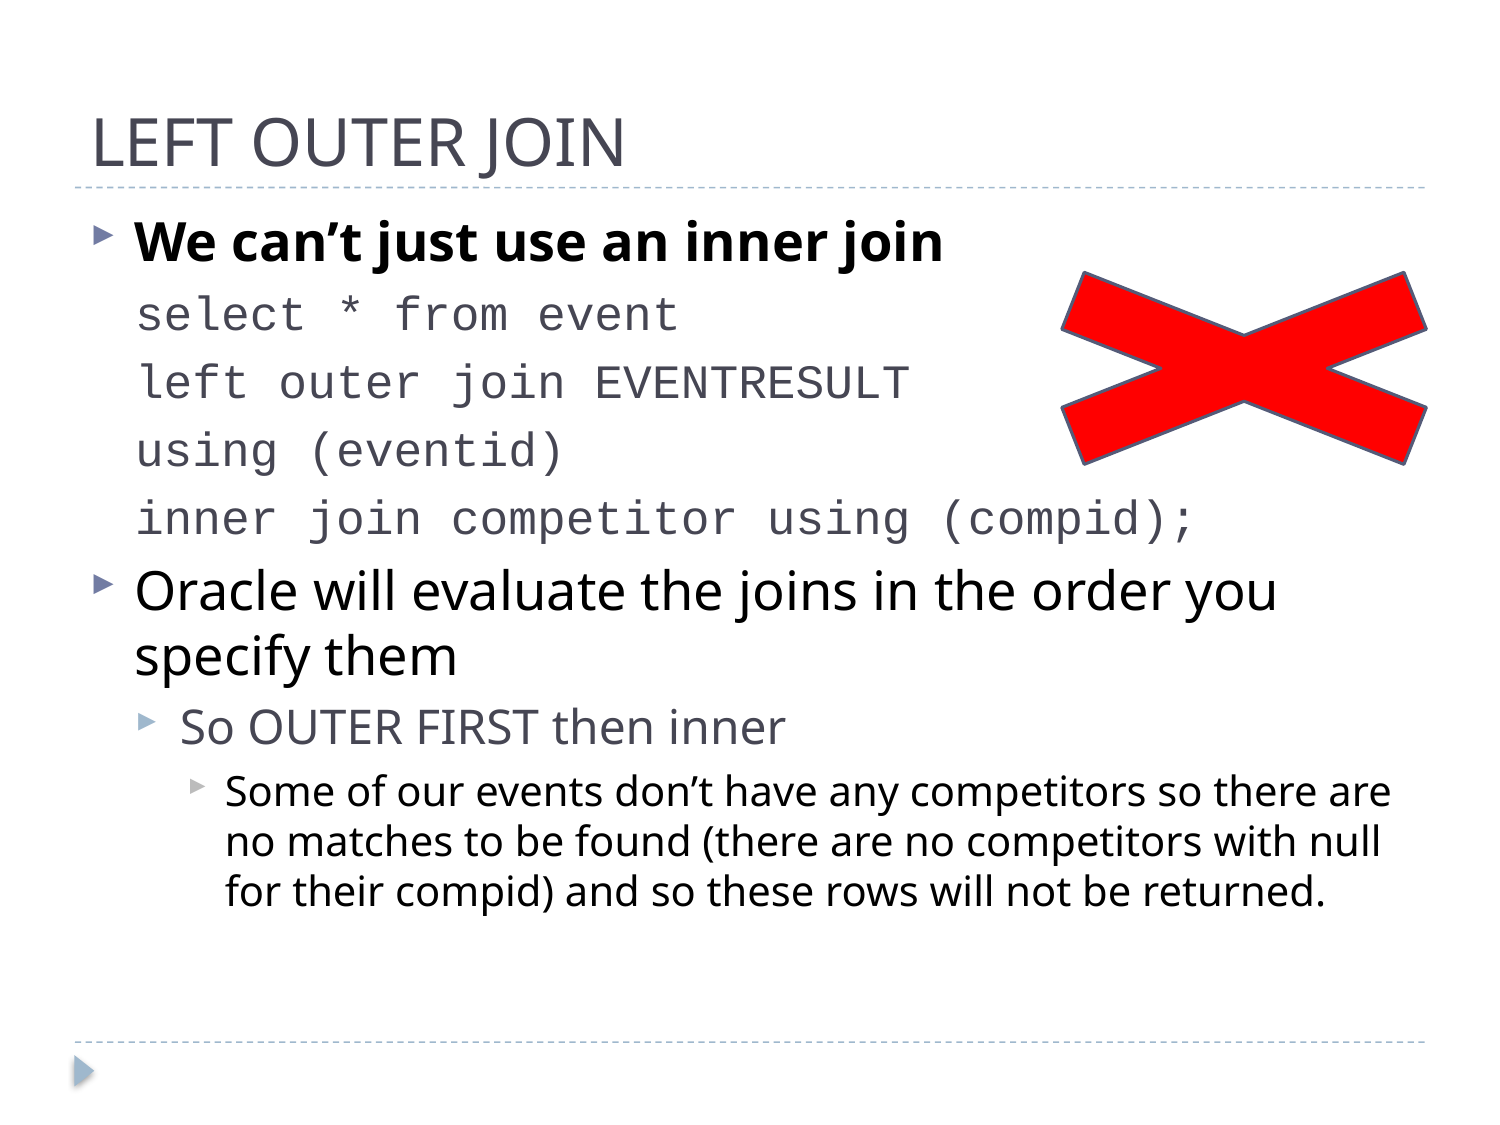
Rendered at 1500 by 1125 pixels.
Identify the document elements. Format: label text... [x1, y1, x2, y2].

title LEFT OUTER JOIN [75, 24, 1425, 188]
list We can’t just use an inner join select * from event left outer join EVENTRESULT using (eventid) inner join competitor using (compid); Oracle will evaluate the joins in the order you specify them So OUTER FIRST then inner Some of our events don’t have any competitors so there are no matches to be found (there are no competitors with null for their compid) and so these rows will not be returned. [75, 200, 1425, 1010]
text_box [1060, 270, 1428, 466]
